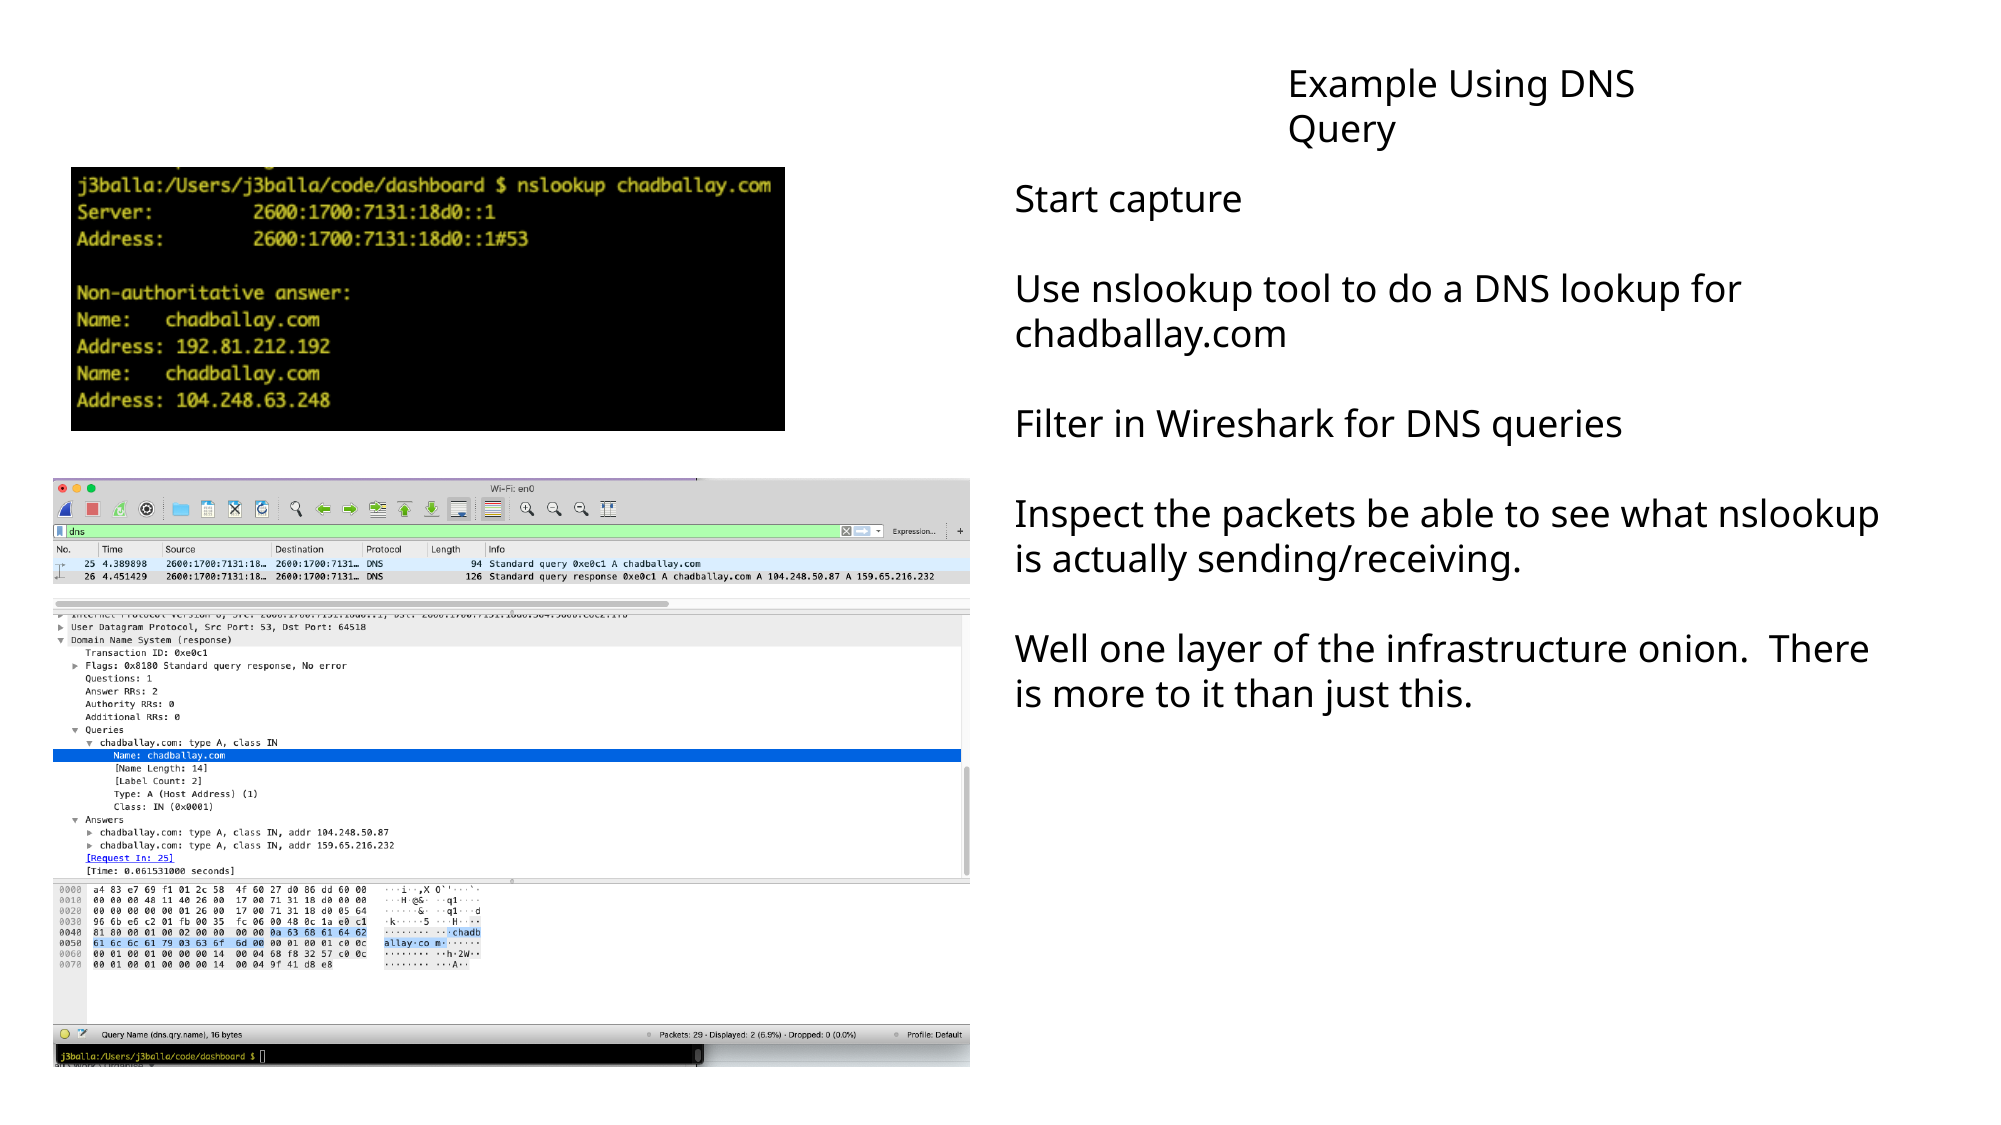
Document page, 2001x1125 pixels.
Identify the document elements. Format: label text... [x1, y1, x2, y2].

picture [70, 167, 785, 431]
picture [53, 478, 970, 1067]
text_box Example Using DNS Query [1272, 52, 1768, 158]
text_box Start capture Use nslookup tool to do a DNS lookup for chadballay.com Filter in Wireshark for DNS queries Inspect the packets be able to see what nslookup is actually sending/receiving. Well one layer of the infrastructure onion. There is more to it than just this. [999, 167, 1922, 723]
